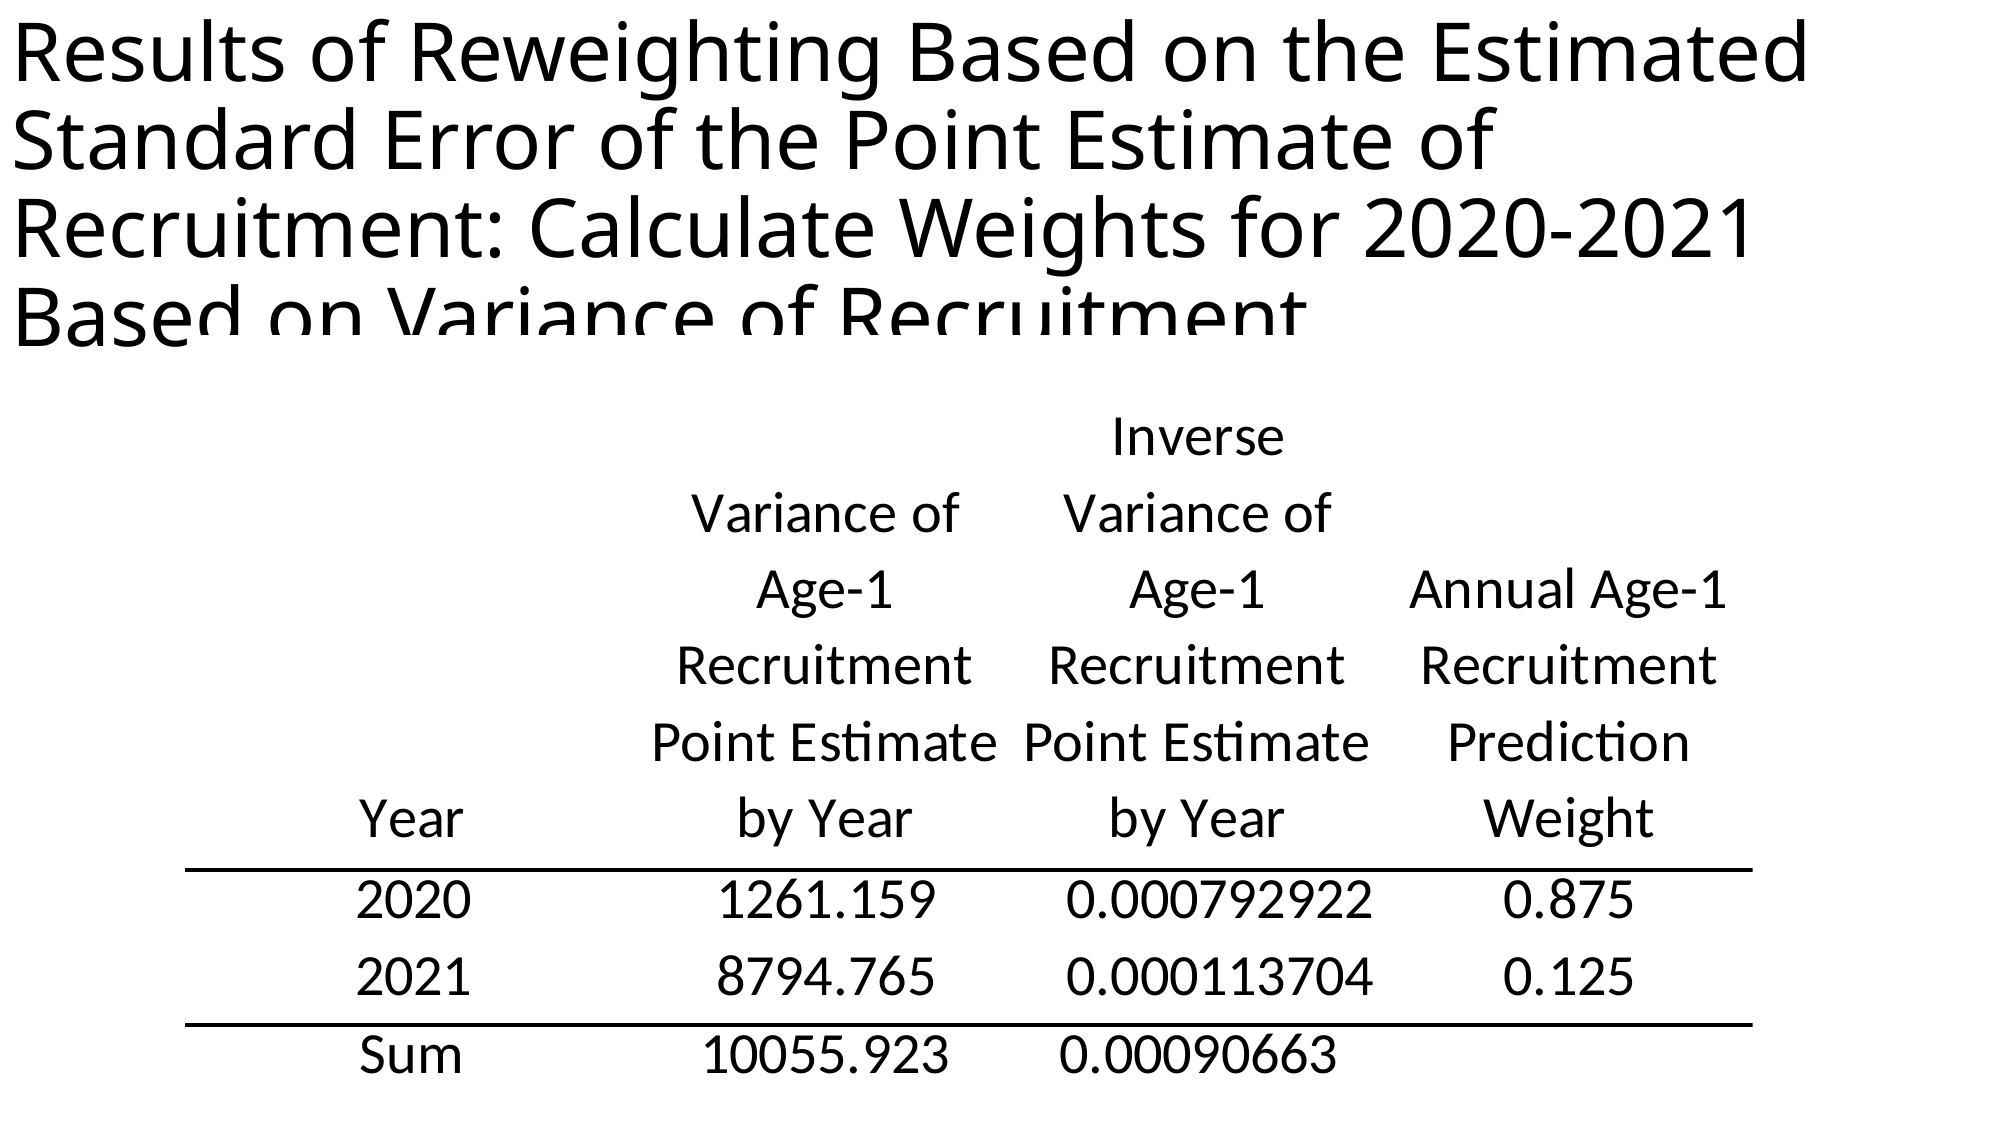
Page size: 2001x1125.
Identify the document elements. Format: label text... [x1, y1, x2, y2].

title Results of Reweighting Based on the Estimated Standard Error of the Point Estimate of Recruitment: Calculate Weights for 2020-2021 Based on Variance of Recruitment [0, 0, 2000, 375]
picture [184, 333, 1755, 1107]
